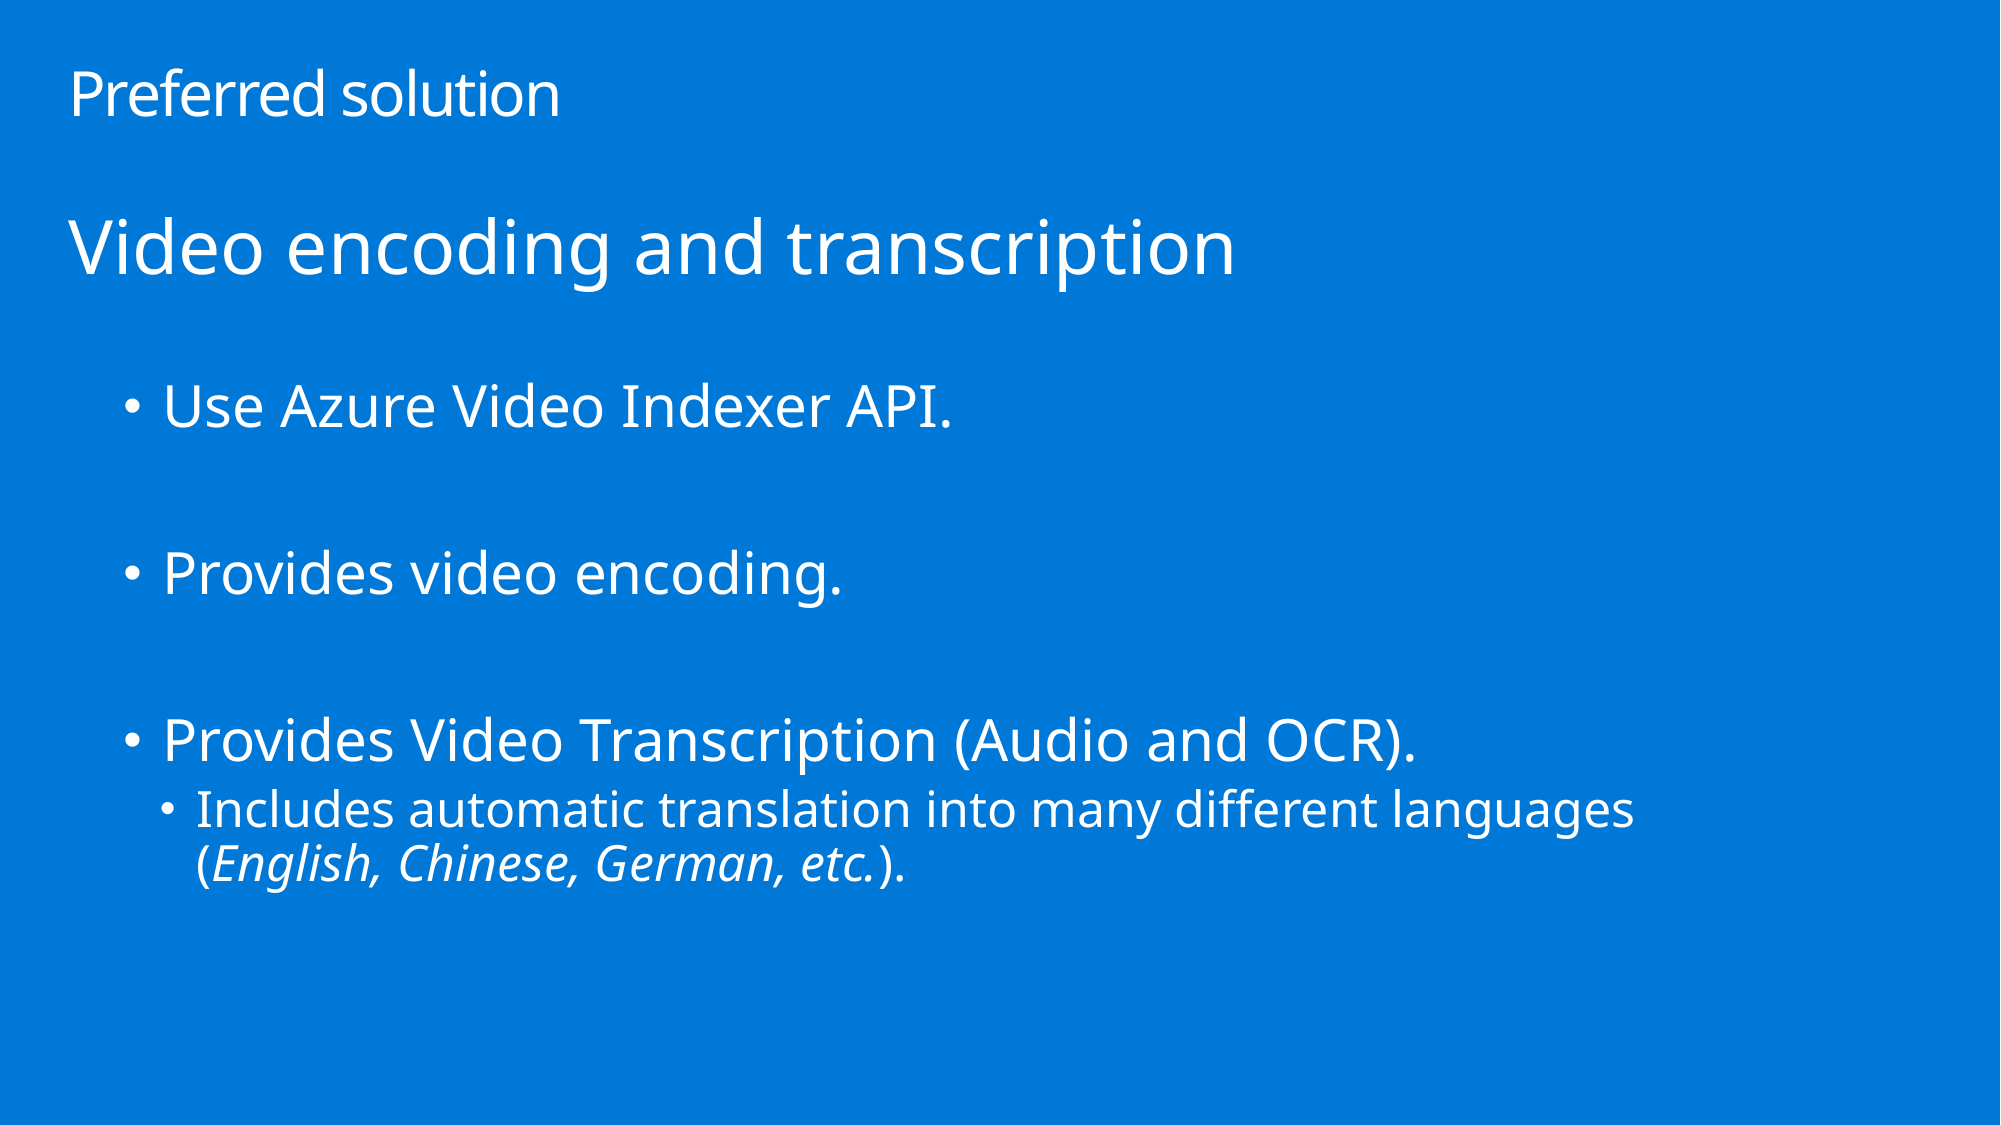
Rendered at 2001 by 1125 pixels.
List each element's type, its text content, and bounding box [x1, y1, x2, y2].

list Video encoding and transcription Use Azure Video Indexer API. Provides video encoding. Provides Video Transcription (Audio and OCR). Includes automatic translation into many different languages (English, Chinese, German, etc.). [44, 195, 1850, 1053]
title Preferred solution [44, 47, 1957, 196]
